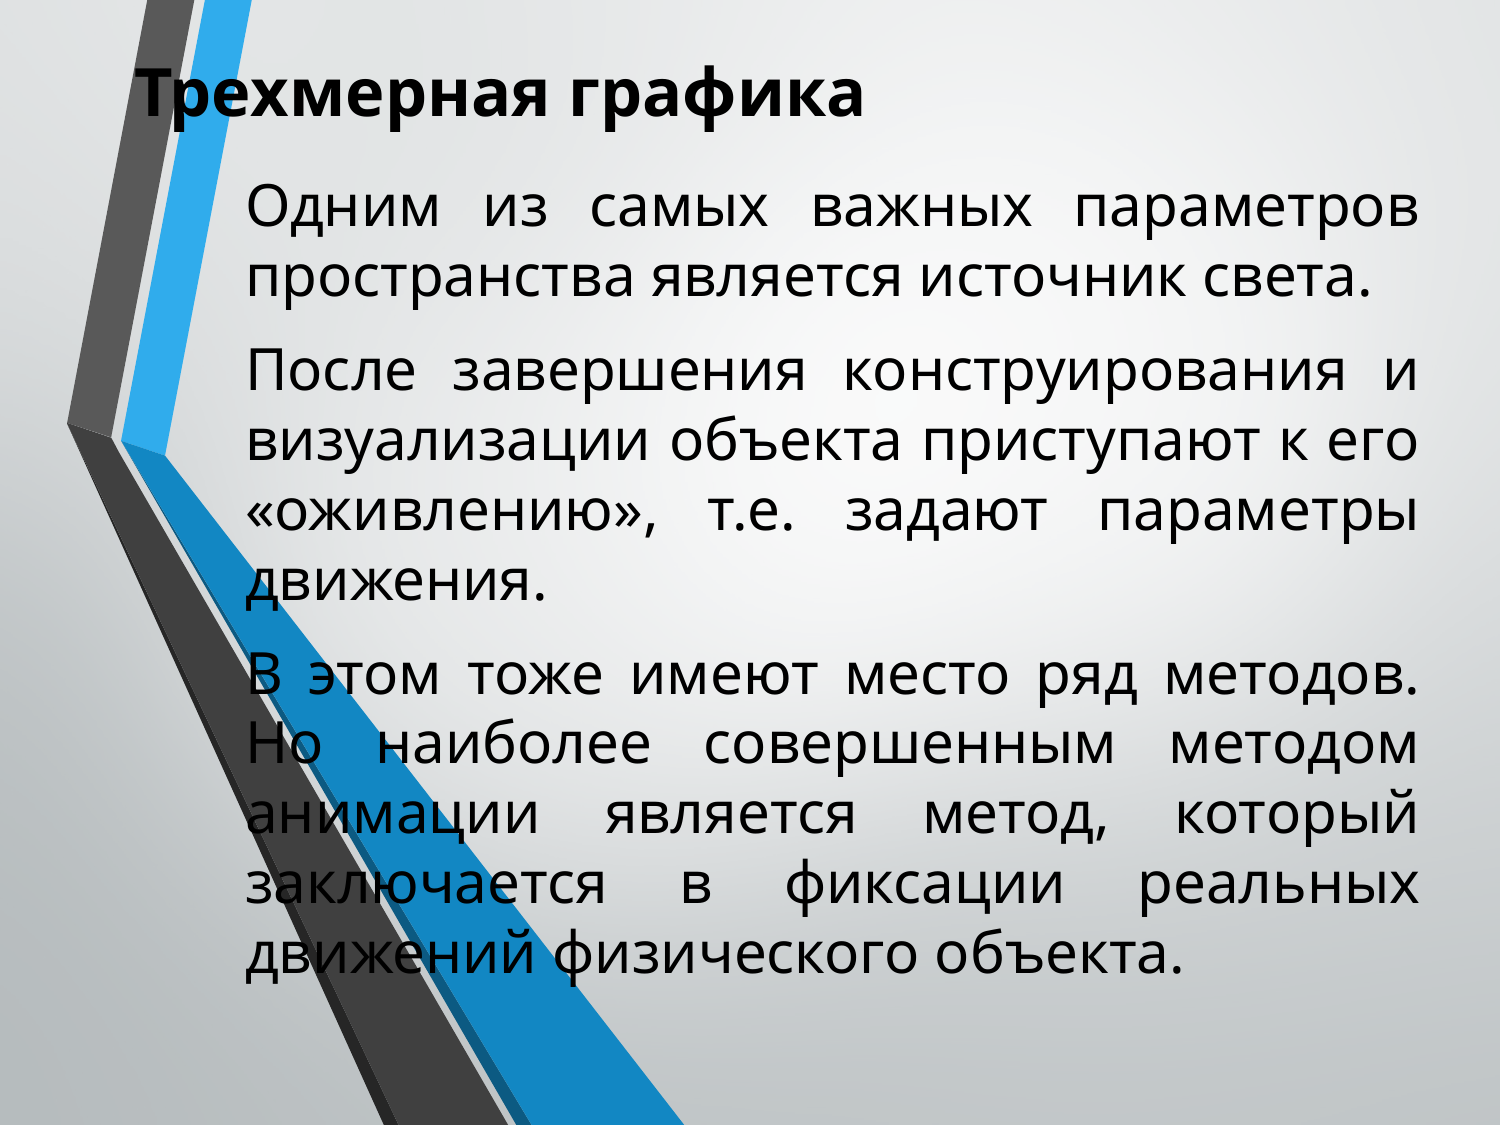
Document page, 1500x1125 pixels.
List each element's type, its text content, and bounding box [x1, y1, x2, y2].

text_box Трехмерная графика [119, 42, 882, 138]
subtitle Одним из самых важных параметров пространства является источник света. После завершения конструирования и визуализации объекта приступают к его «оживлению», т.е. задают параметры движения. В этом тоже имеют место ряд методов. Но наиболее совершенным методом анимации является метод, который заключается в фиксации реальных движений физического объекта. [230, 160, 1436, 1024]
